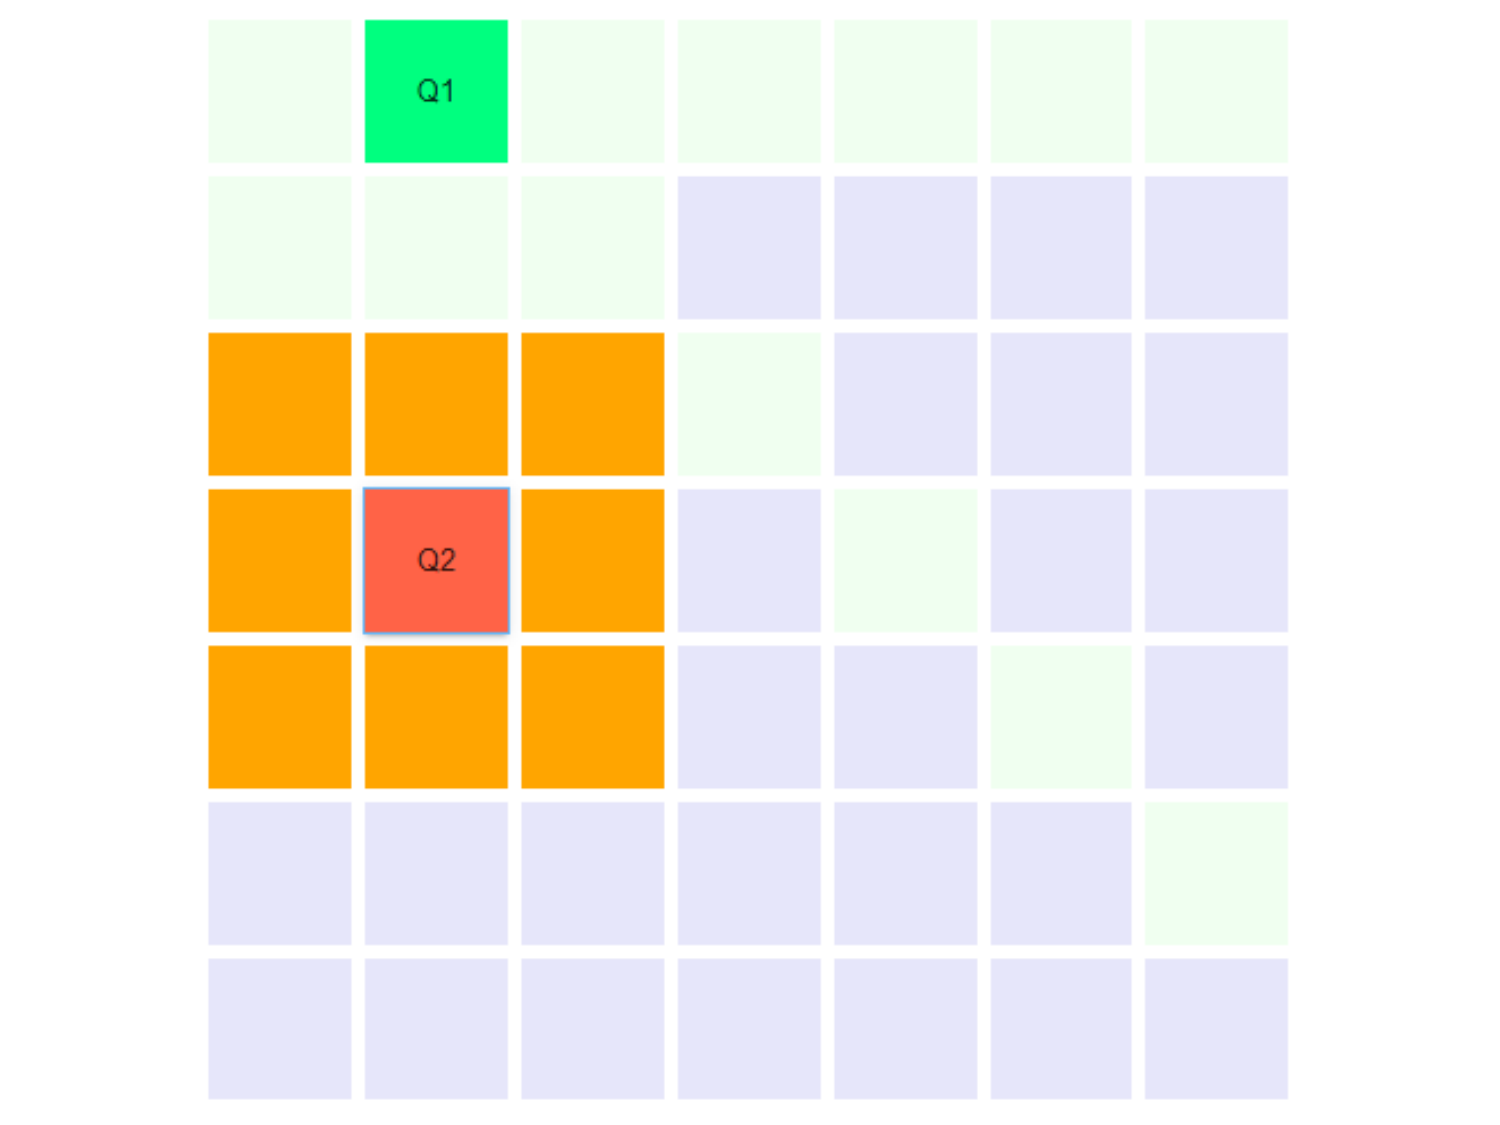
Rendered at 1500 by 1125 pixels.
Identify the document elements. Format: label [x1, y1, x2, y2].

picture [191, 7, 1309, 1118]
